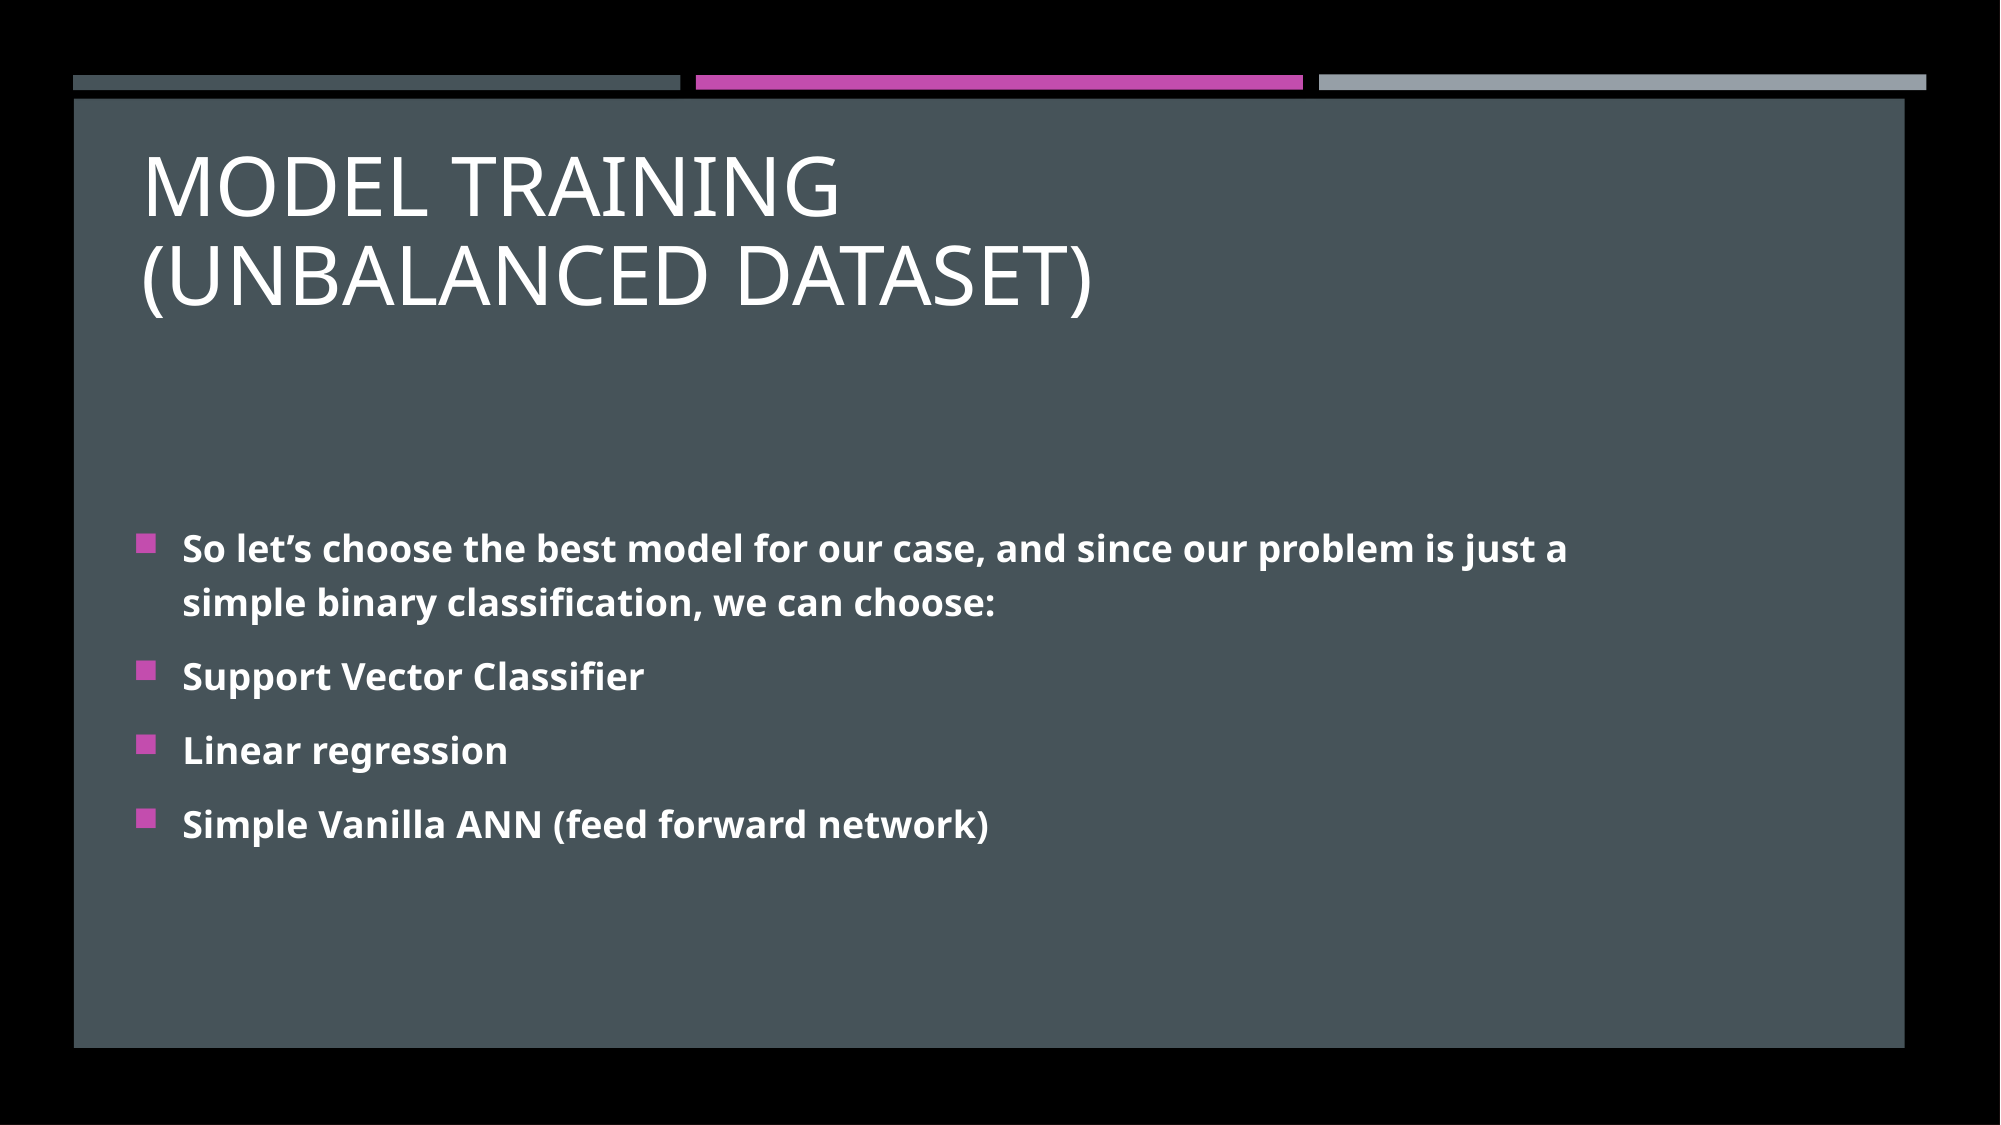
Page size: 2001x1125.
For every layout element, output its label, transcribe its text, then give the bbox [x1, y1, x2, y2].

text_box [695, 74, 1304, 90]
text_box So let’s choose the best model for our case, and since our problem is just a simple binary classification, we can choose: Support Vector Classifier Linear regression Simple Vanilla ANN (feed forward network) [117, 337, 1605, 960]
text_box [73, 98, 1905, 1049]
text_box [1318, 74, 1927, 91]
text_box Model training (unbalanced dataset) [126, 136, 1217, 331]
text_box [0, 0, 2000, 1125]
text_box [72, 74, 681, 91]
